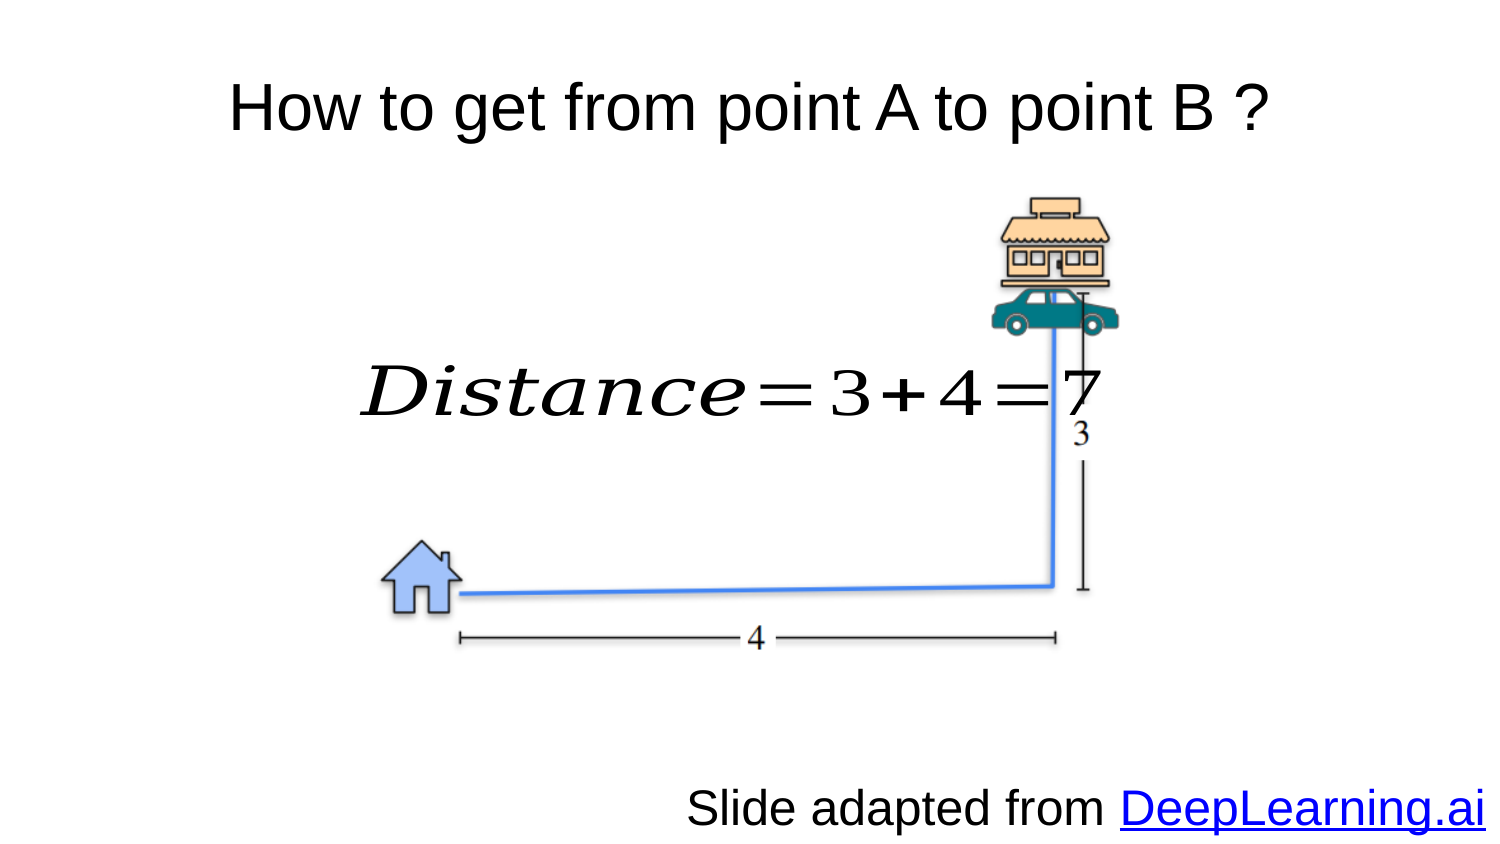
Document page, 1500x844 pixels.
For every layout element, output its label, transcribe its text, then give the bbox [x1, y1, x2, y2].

text_box Slide adapted from DeepLearning.ai [671, 767, 1500, 843]
title How to get from point A to point B ? [75, 33, 1425, 175]
picture [355, 159, 1145, 684]
